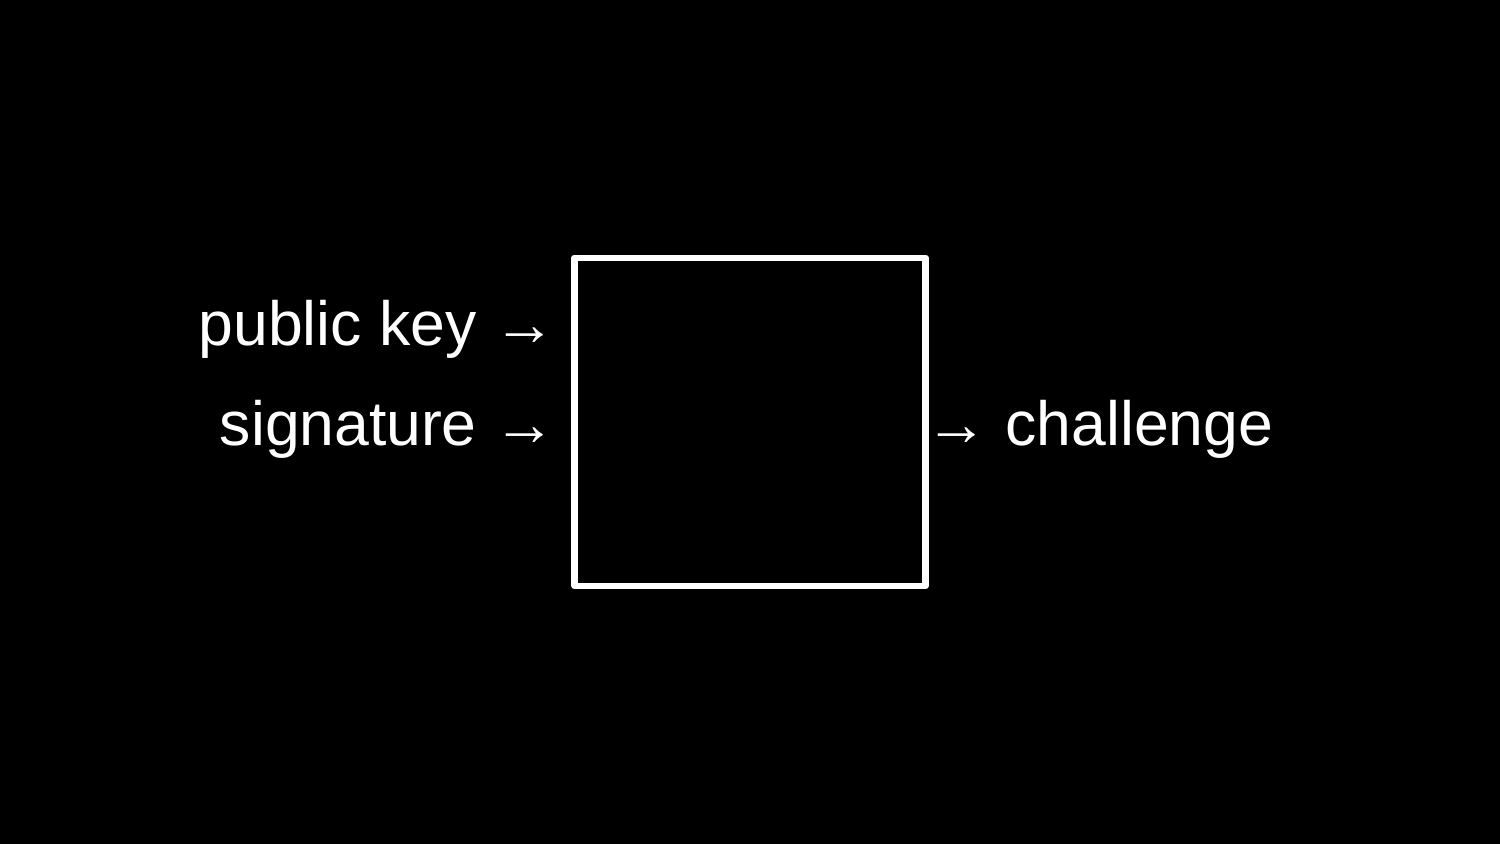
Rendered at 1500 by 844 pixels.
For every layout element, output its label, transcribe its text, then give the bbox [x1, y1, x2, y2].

text_box public key → [0, 267, 607, 406]
text_box → challenge [893, 367, 1500, 506]
text_box signature → [0, 406, 607, 506]
text_box [574, 257, 926, 587]
